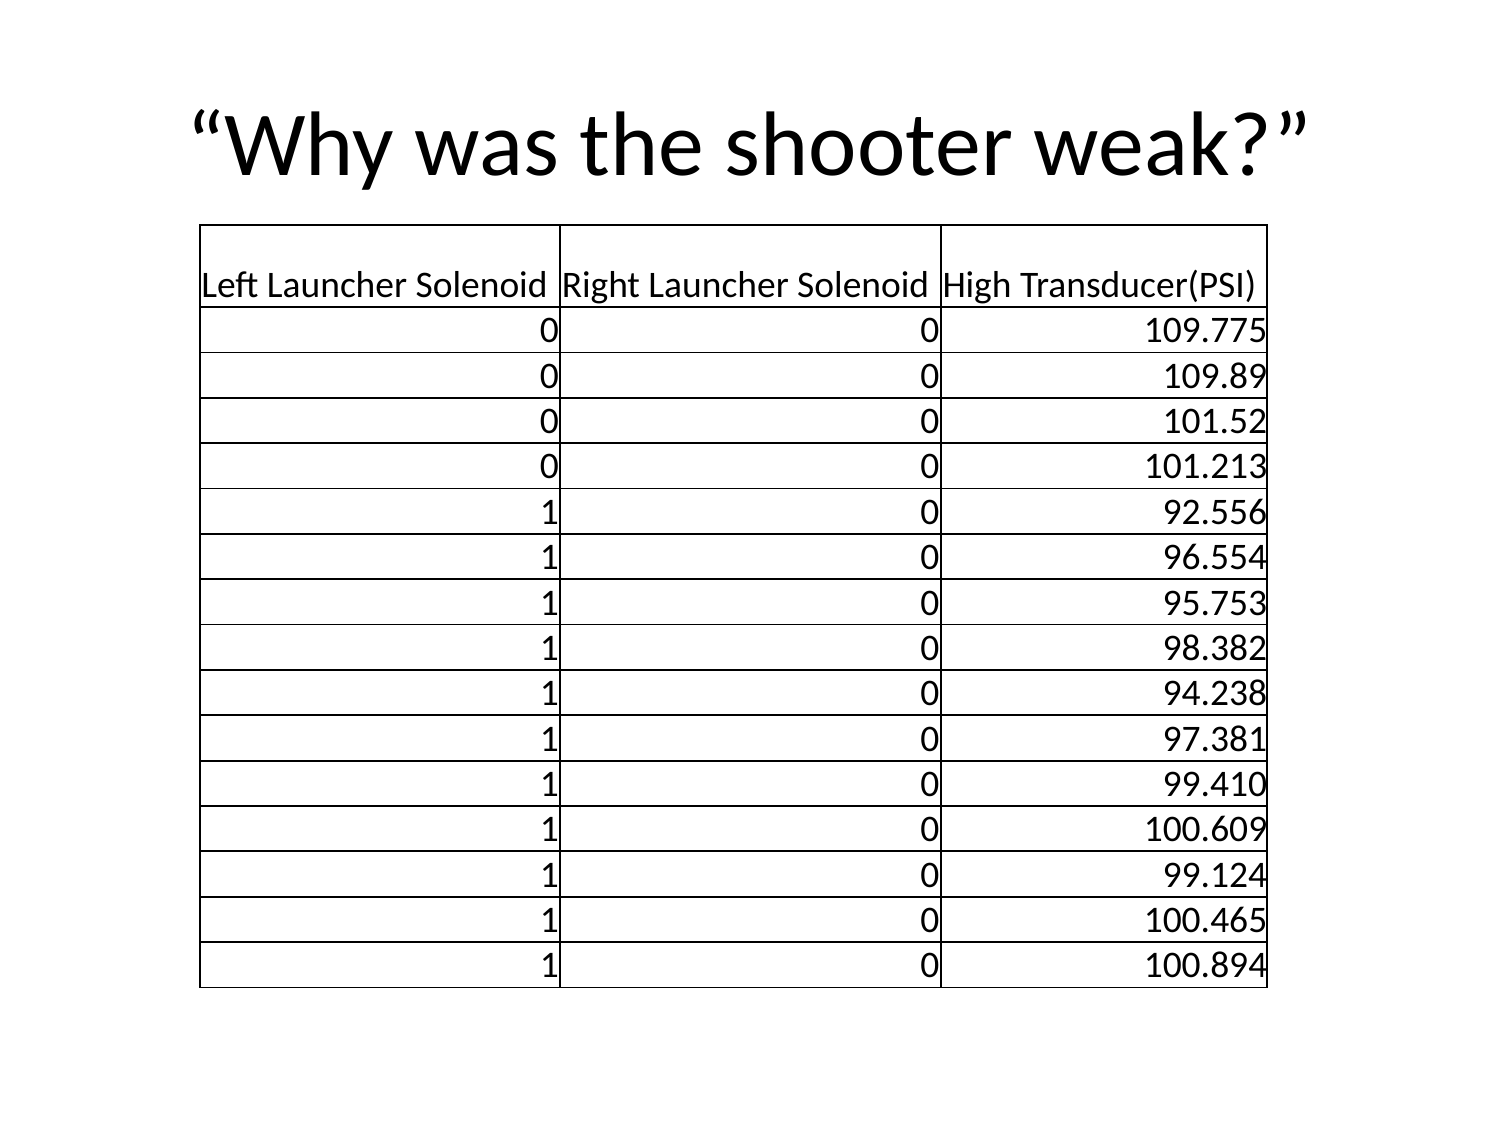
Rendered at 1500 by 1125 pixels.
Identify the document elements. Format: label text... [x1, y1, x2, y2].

table_cell 0 [561, 671, 940, 714]
table_cell 0 [561, 943, 940, 987]
table_cell 100.609 [942, 807, 1266, 850]
table_cell 0 [561, 716, 940, 760]
table_cell 0 [201, 444, 559, 488]
table_cell 0 [201, 399, 559, 442]
table_cell 94.238 [942, 671, 1266, 714]
table_cell 109.775 [942, 308, 1266, 352]
table_cell 1 [201, 625, 559, 669]
table_cell 109.89 [942, 353, 1266, 397]
table_cell 99.410 [942, 762, 1266, 805]
table_cell 0 [561, 489, 940, 533]
table_cell 1 [201, 489, 559, 533]
table_cell 101.52 [942, 399, 1266, 442]
table_cell 99.124 [942, 852, 1266, 896]
table_header High Transducer(PSI) [942, 226, 1266, 306]
table_cell 0 [201, 308, 559, 352]
table_cell 101.213 [942, 444, 1266, 488]
table_cell 0 [561, 580, 940, 624]
title “Why was the shooter weak?” [75, 45, 1425, 233]
table_cell 0 [561, 807, 940, 850]
table_cell 1 [201, 852, 559, 896]
table_cell 0 [561, 625, 940, 669]
table_header Left Launcher Solenoid [201, 226, 559, 306]
table_cell 1 [201, 807, 559, 850]
table_header Right Launcher Solenoid [561, 226, 940, 306]
table_cell 0 [561, 444, 940, 488]
table_cell 0 [561, 399, 940, 442]
table_cell 96.554 [942, 535, 1266, 578]
table_cell 0 [561, 308, 940, 352]
table_cell 0 [561, 353, 940, 397]
table_cell 0 [201, 353, 559, 397]
table_cell 95.753 [942, 580, 1266, 624]
table_cell 97.381 [942, 716, 1266, 760]
table_cell 92.556 [942, 489, 1266, 533]
table_cell 100.465 [942, 898, 1266, 941]
table_cell 0 [561, 535, 940, 578]
table_cell 0 [561, 762, 940, 805]
table_cell 98.382 [942, 625, 1266, 669]
table_cell 1 [201, 535, 559, 578]
table_cell 0 [561, 852, 940, 896]
table_cell 0 [561, 898, 940, 941]
table_cell 1 [201, 898, 559, 941]
table_cell 1 [201, 671, 559, 714]
table_cell 1 [201, 580, 559, 624]
table_cell 1 [201, 762, 559, 805]
table_cell 1 [201, 943, 559, 987]
table_cell 1 [201, 716, 559, 760]
table_cell 100.894 [942, 943, 1266, 987]
